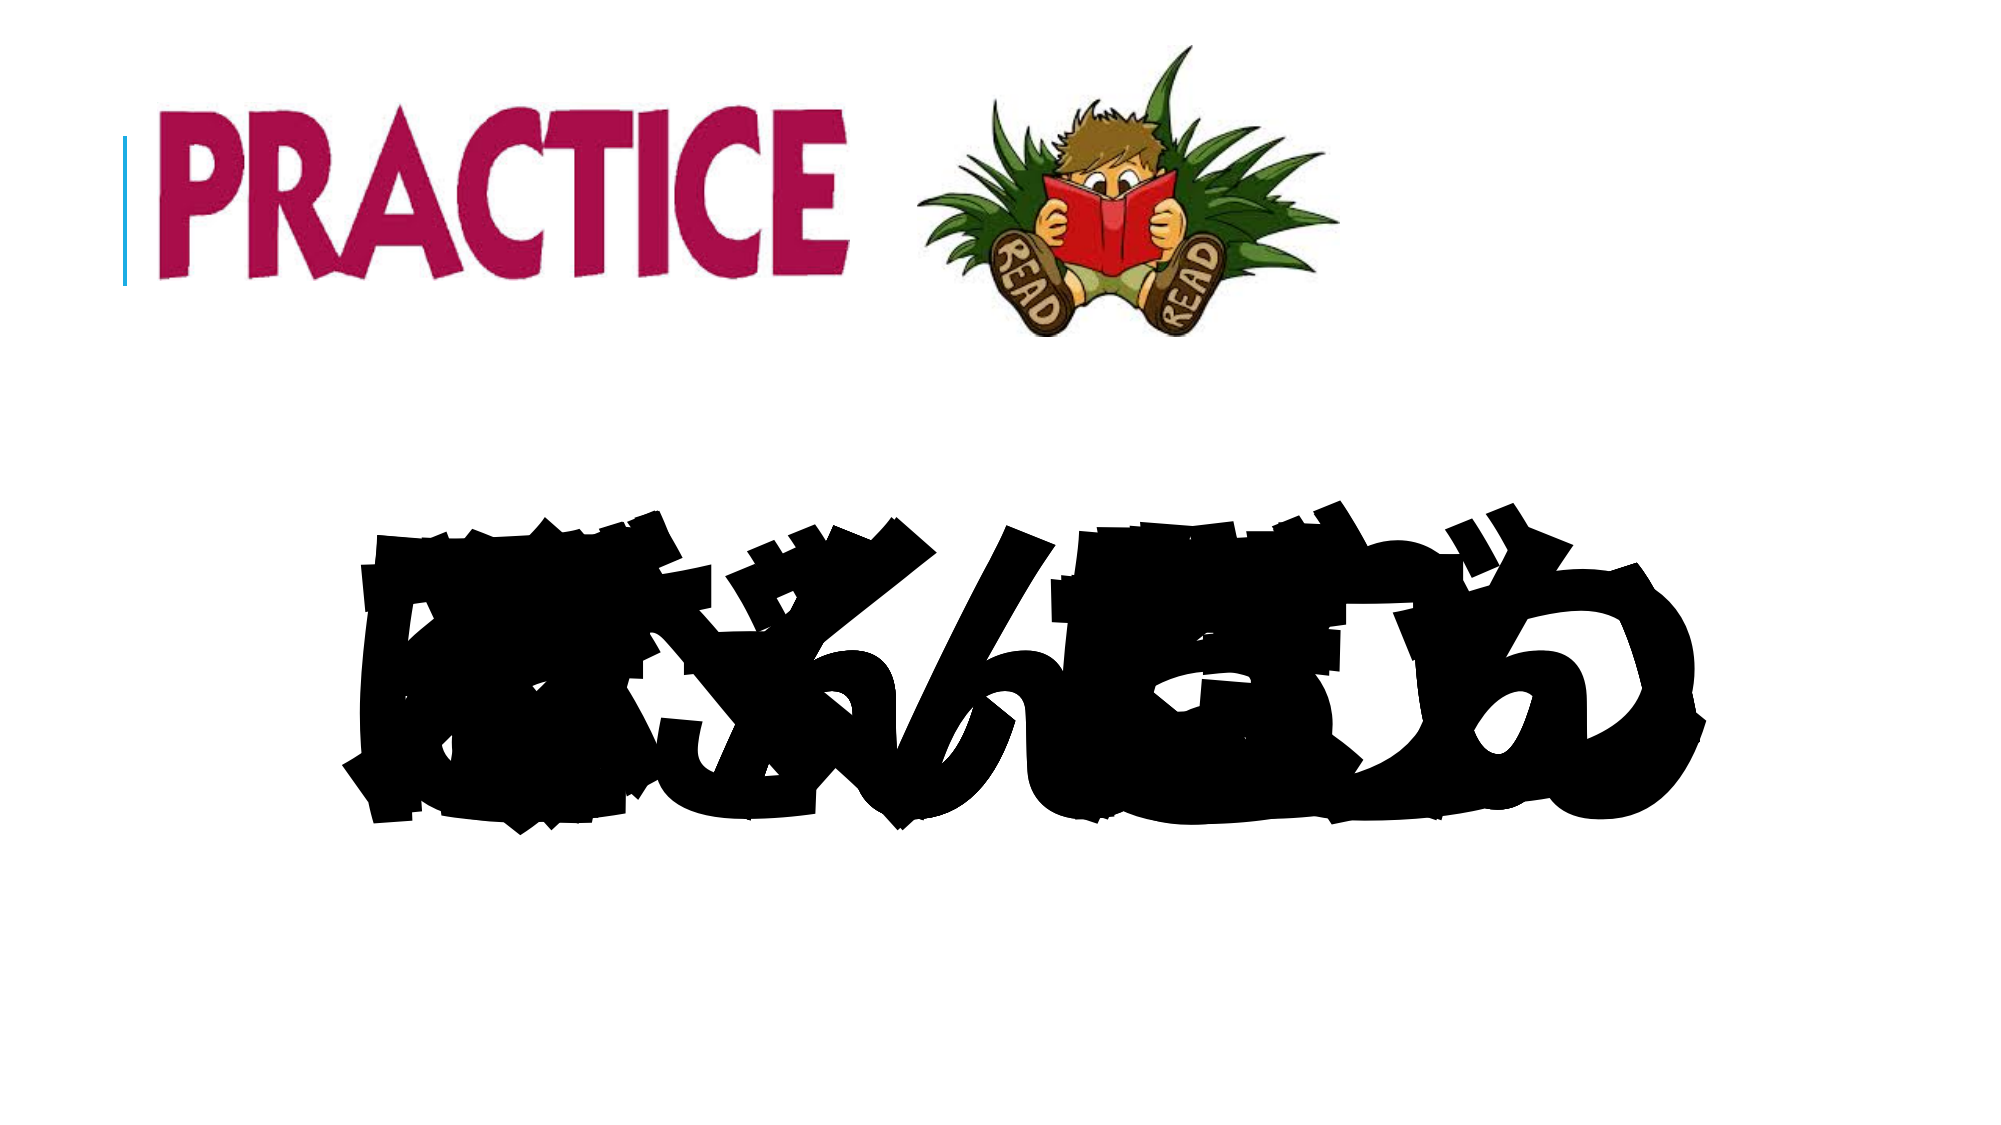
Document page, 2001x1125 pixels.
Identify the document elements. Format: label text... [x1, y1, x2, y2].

picture [156, 101, 850, 281]
text_box ぐんたい [302, 448, 1756, 879]
picture [917, 45, 1340, 337]
